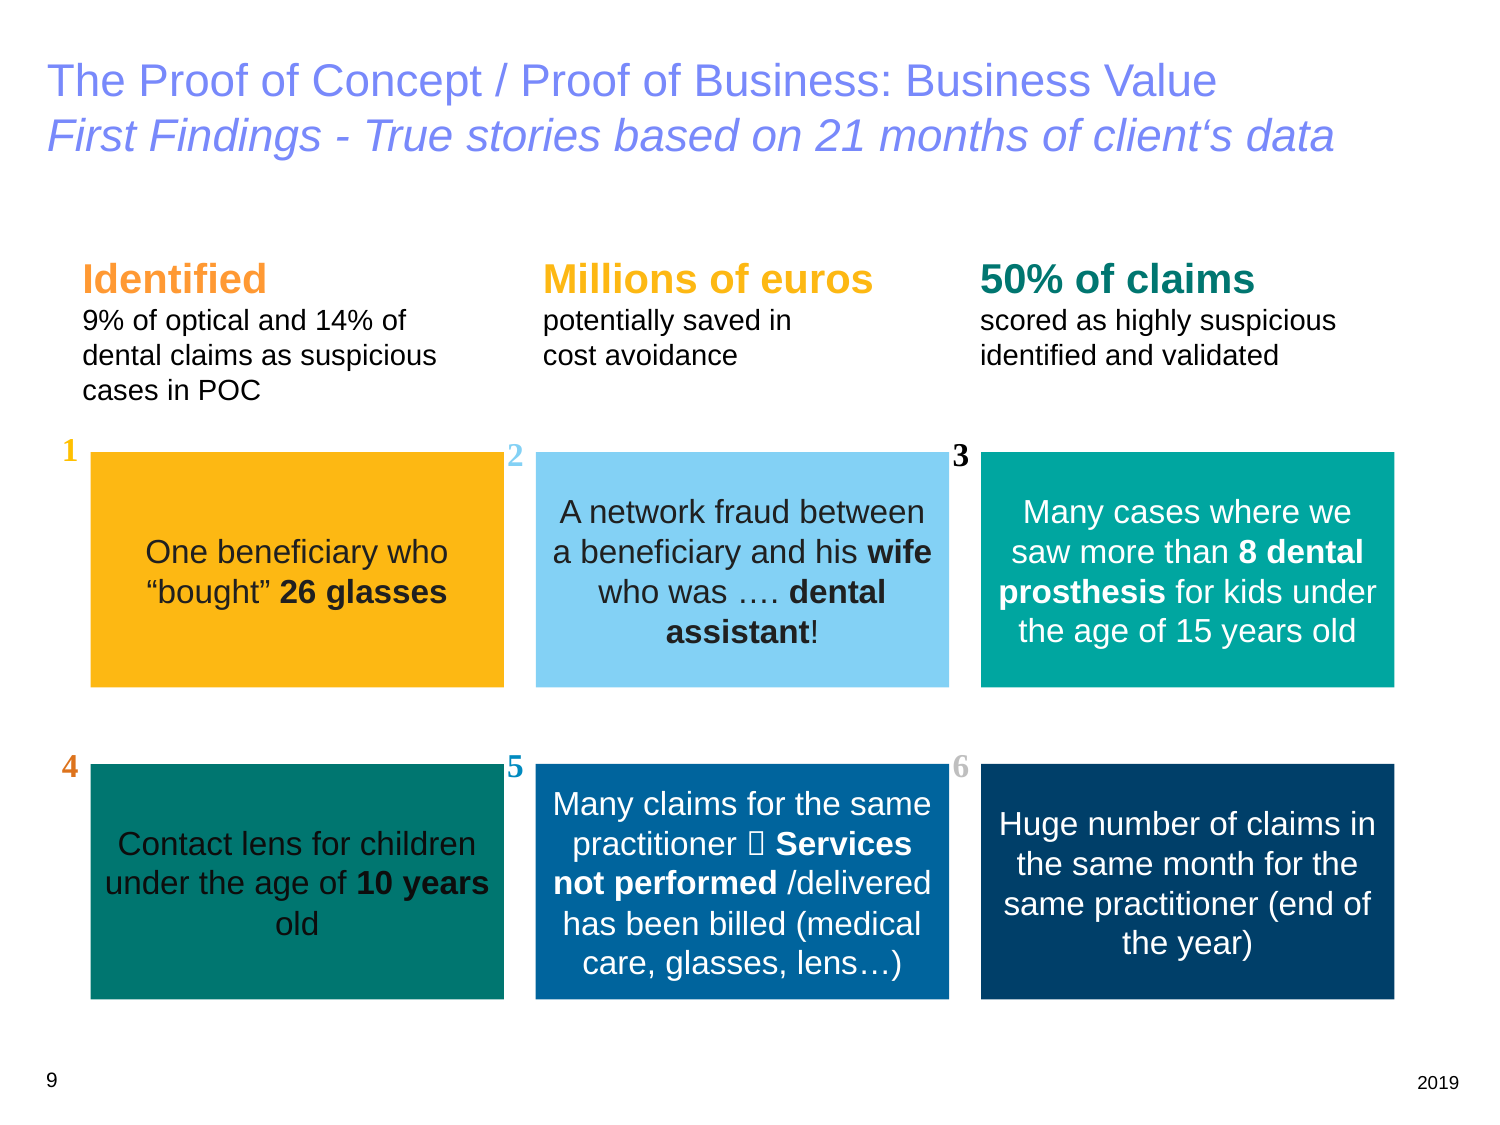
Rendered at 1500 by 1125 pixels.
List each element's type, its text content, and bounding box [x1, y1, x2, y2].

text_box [491, 737, 935, 1000]
title The Proof of Concept / Proof of Business: Business Value First Findings - True stories based on 21 months of client‘s data [46, 42, 1469, 163]
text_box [937, 425, 1395, 688]
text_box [46, 420, 505, 688]
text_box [46, 737, 489, 1000]
text_box 50% of claims scored as highly suspicious identified and validated [965, 243, 1431, 380]
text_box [937, 737, 1395, 1000]
text_box Identified 9% of optical and 14% of dental claims as suspicious cases in POC [67, 243, 493, 386]
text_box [491, 425, 935, 688]
text_box Millions of euros potentially saved in cost avoidance [527, 243, 942, 380]
